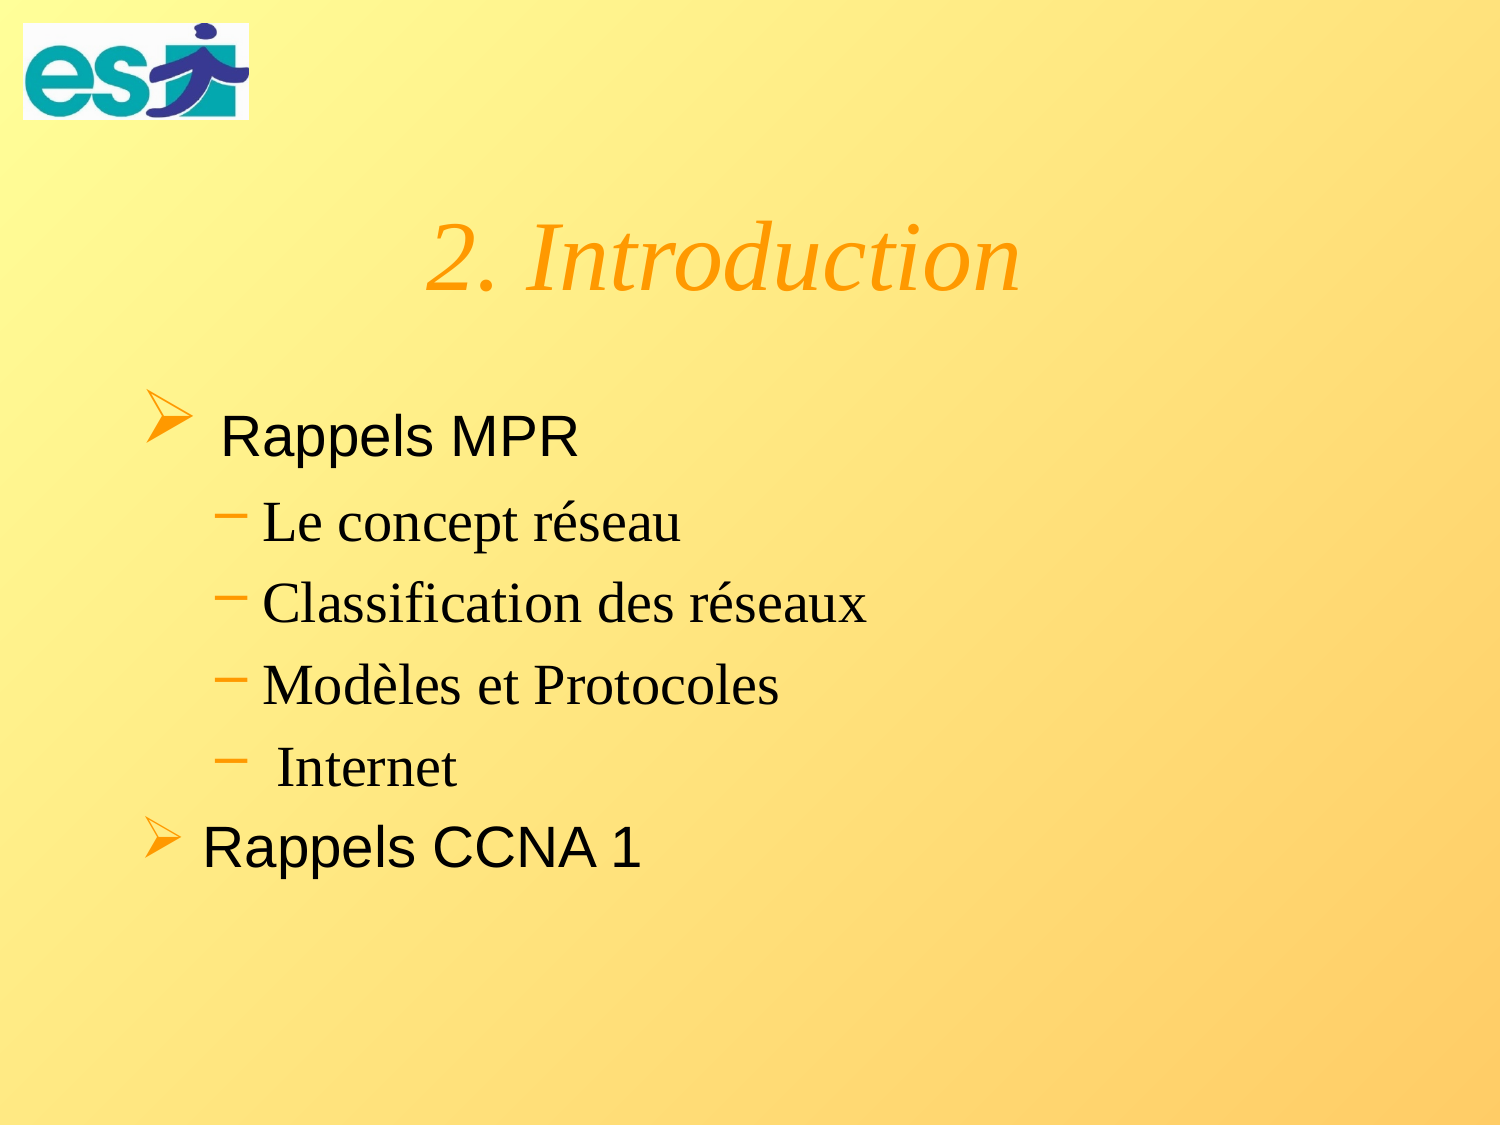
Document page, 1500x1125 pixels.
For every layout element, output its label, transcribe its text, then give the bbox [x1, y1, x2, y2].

title 2. Introduction [87, 112, 1363, 388]
picture [23, 23, 249, 120]
subtitle Rappels MPR Le concept réseau Classification des réseaux Modèles et Protocoles Internet Rappels CCNA 1 [124, 373, 1401, 1013]
